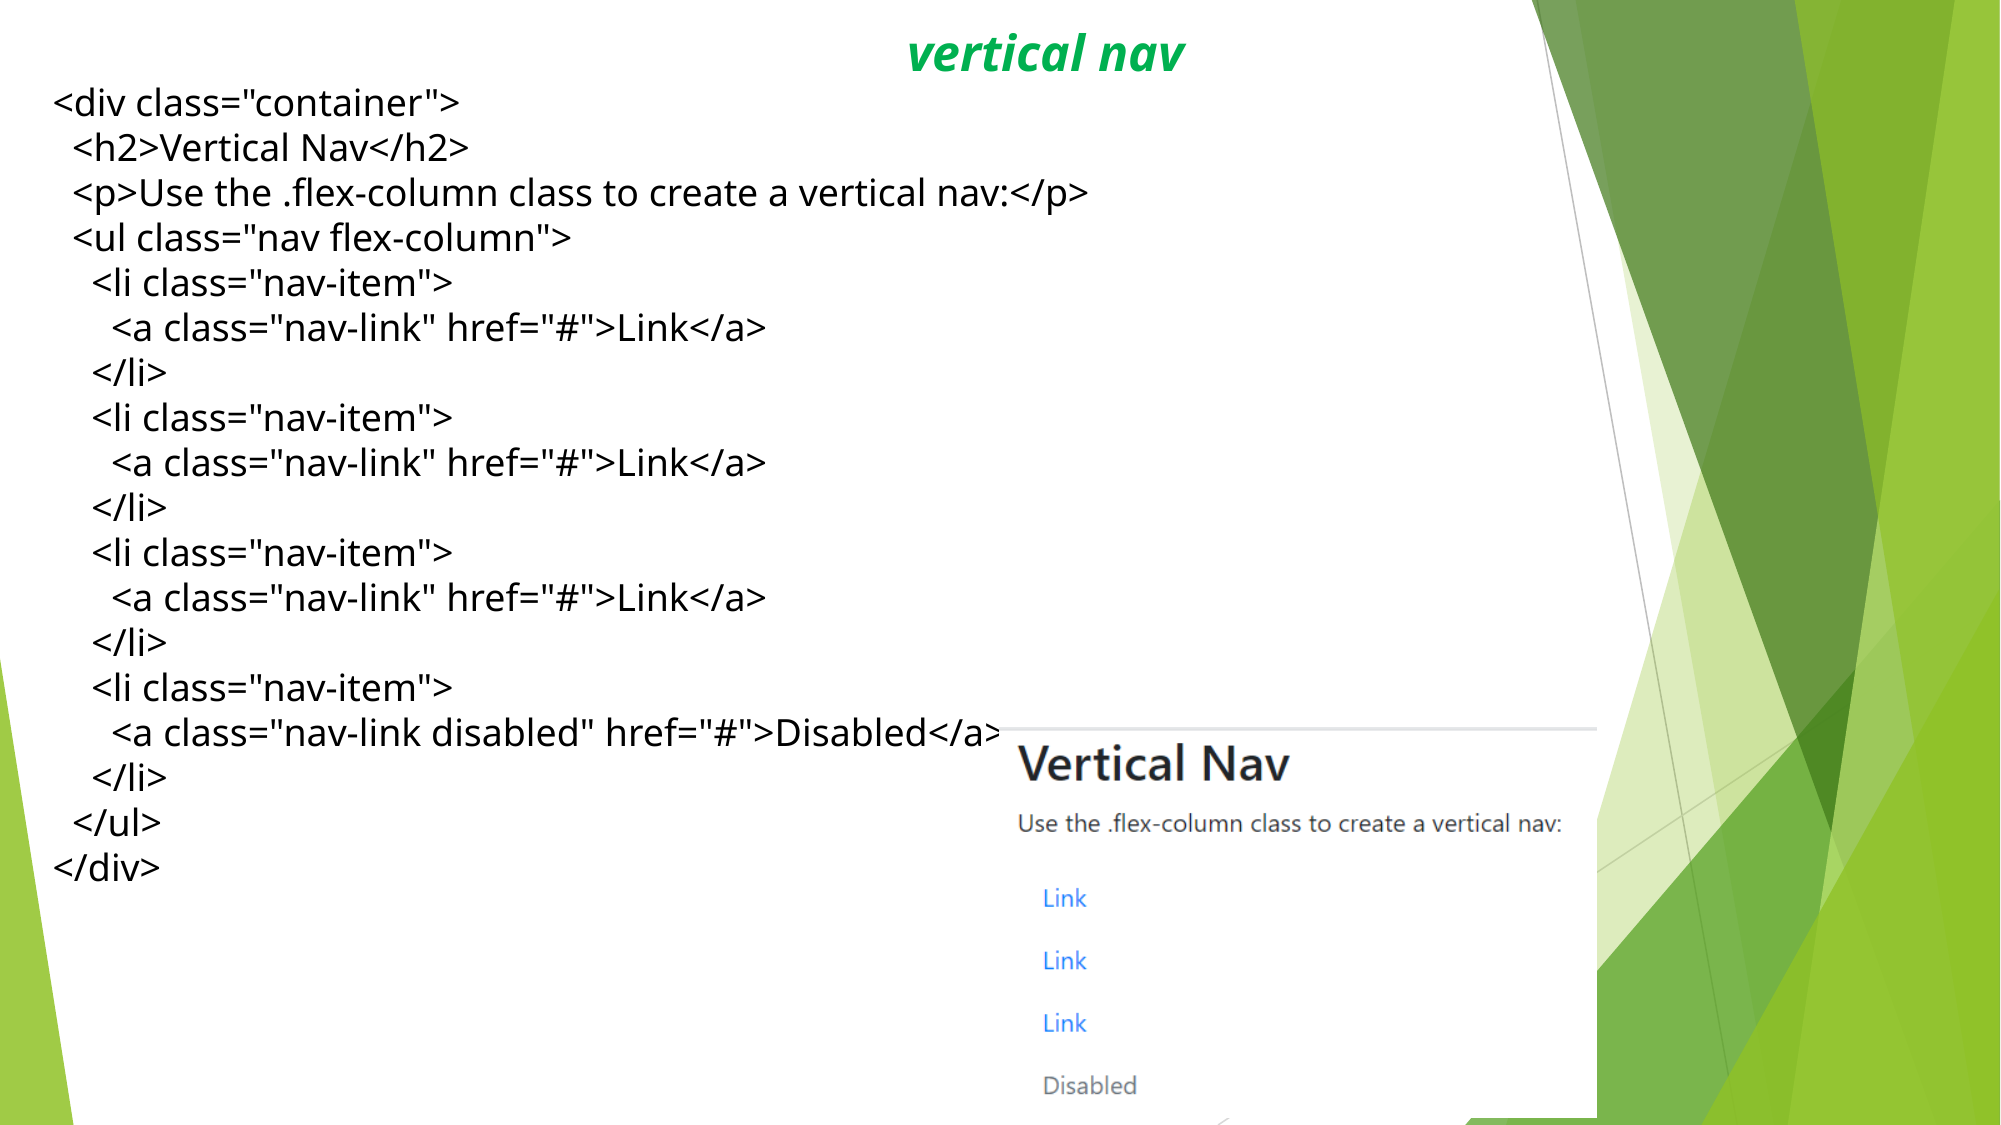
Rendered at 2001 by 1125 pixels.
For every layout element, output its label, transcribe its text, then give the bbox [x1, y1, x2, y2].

text_box <div class="container"> <h2>Vertical Nav</h2> <p>Use the .flex-column class to create a vertical nav:</p> <ul class="nav flex-column"> <li class="nav-item"> <a class="nav-link" href="#">Link</a> </li> <li class="nav-item"> <a class="nav-link" href="#">Link</a> </li> <li class="nav-item"> <a class="nav-link" href="#">Link</a> </li> <li class="nav-item"> <a class="nav-link disabled" href="#">Disabled</a> </li> </ul> </div> [37, 71, 1241, 897]
text_box vertical nav [892, 13, 1343, 89]
picture [999, 727, 1598, 1118]
